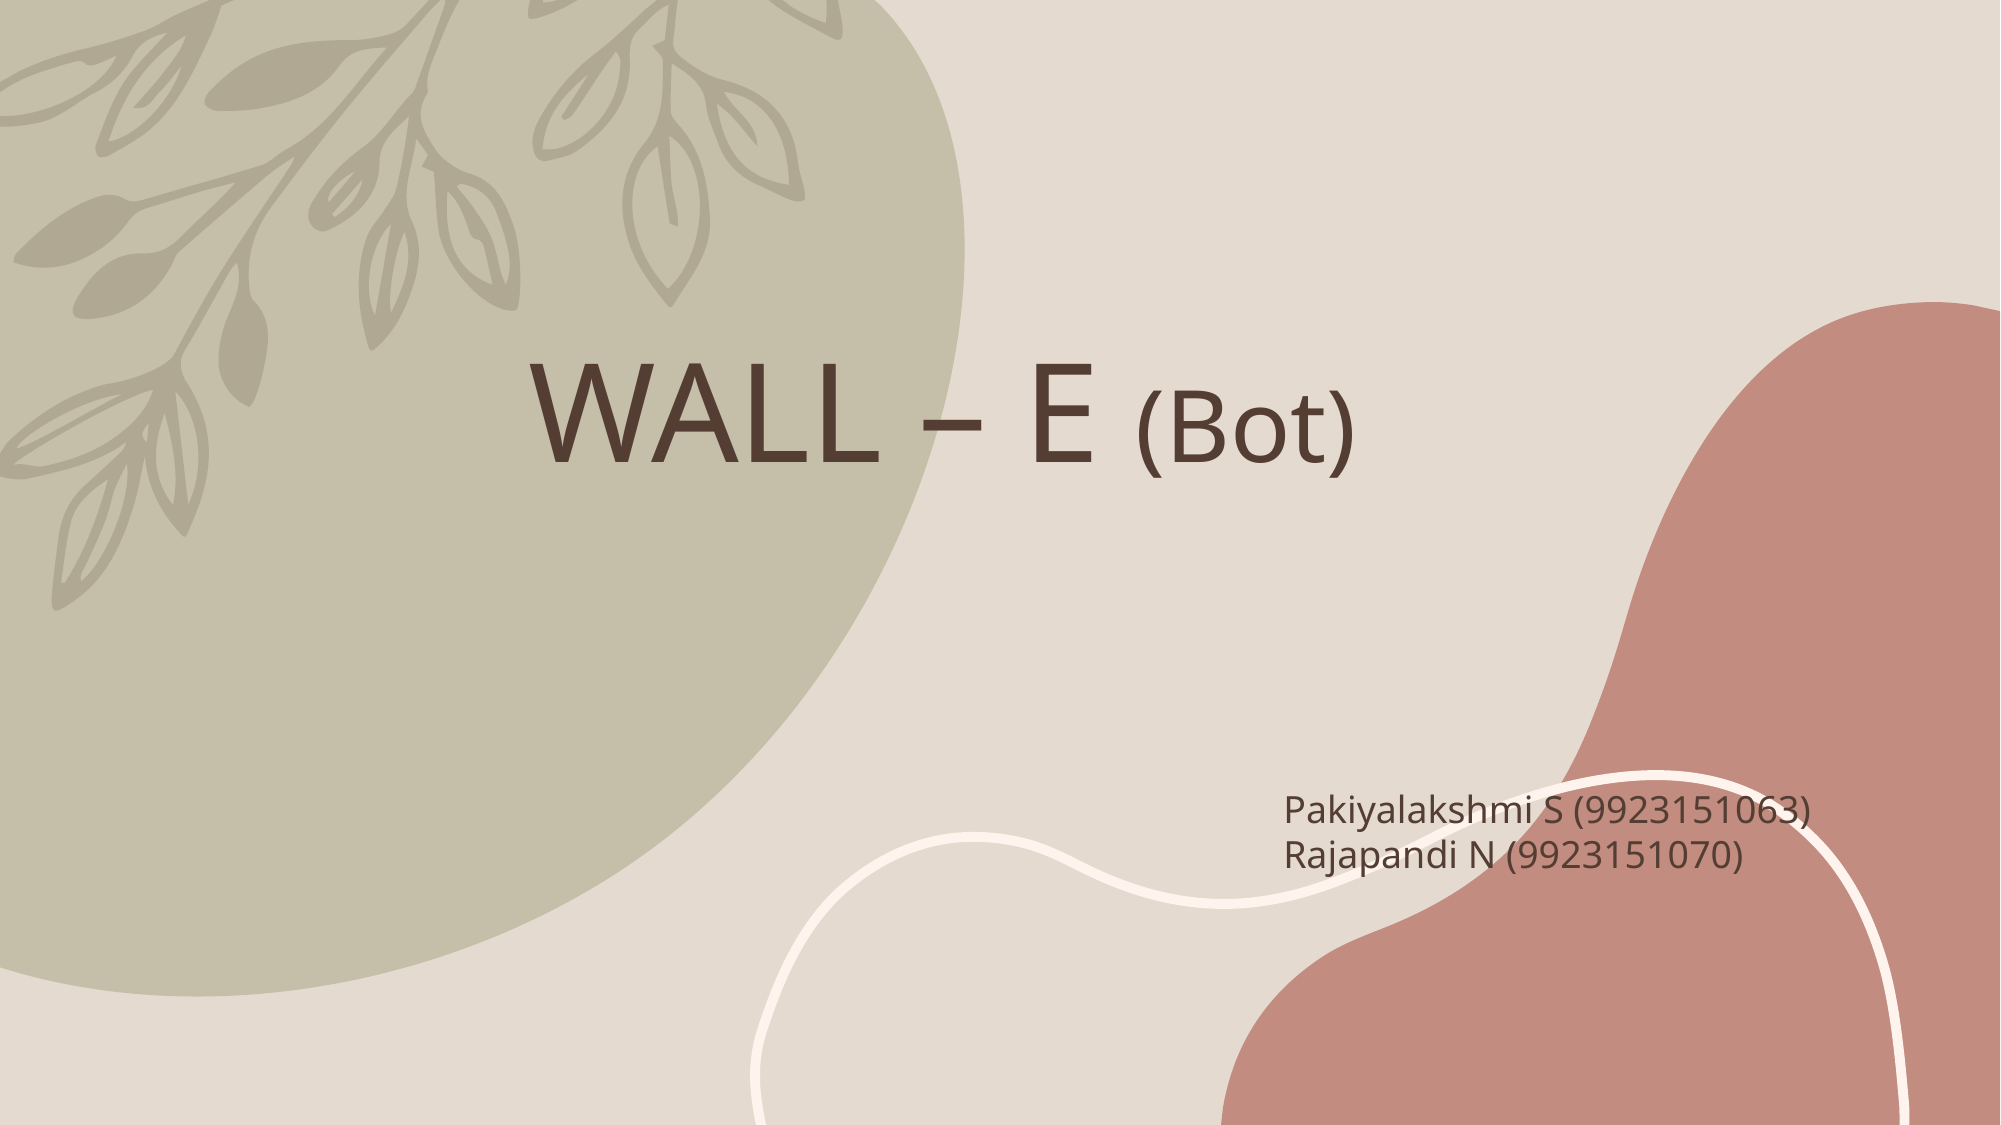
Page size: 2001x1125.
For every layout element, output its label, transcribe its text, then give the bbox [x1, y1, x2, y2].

text_box Pakiyalakshmi S (9923151063) Rajapandi N (9923151070) [1268, 778, 1827, 884]
title WALL – E (Bot) [385, 345, 1500, 491]
